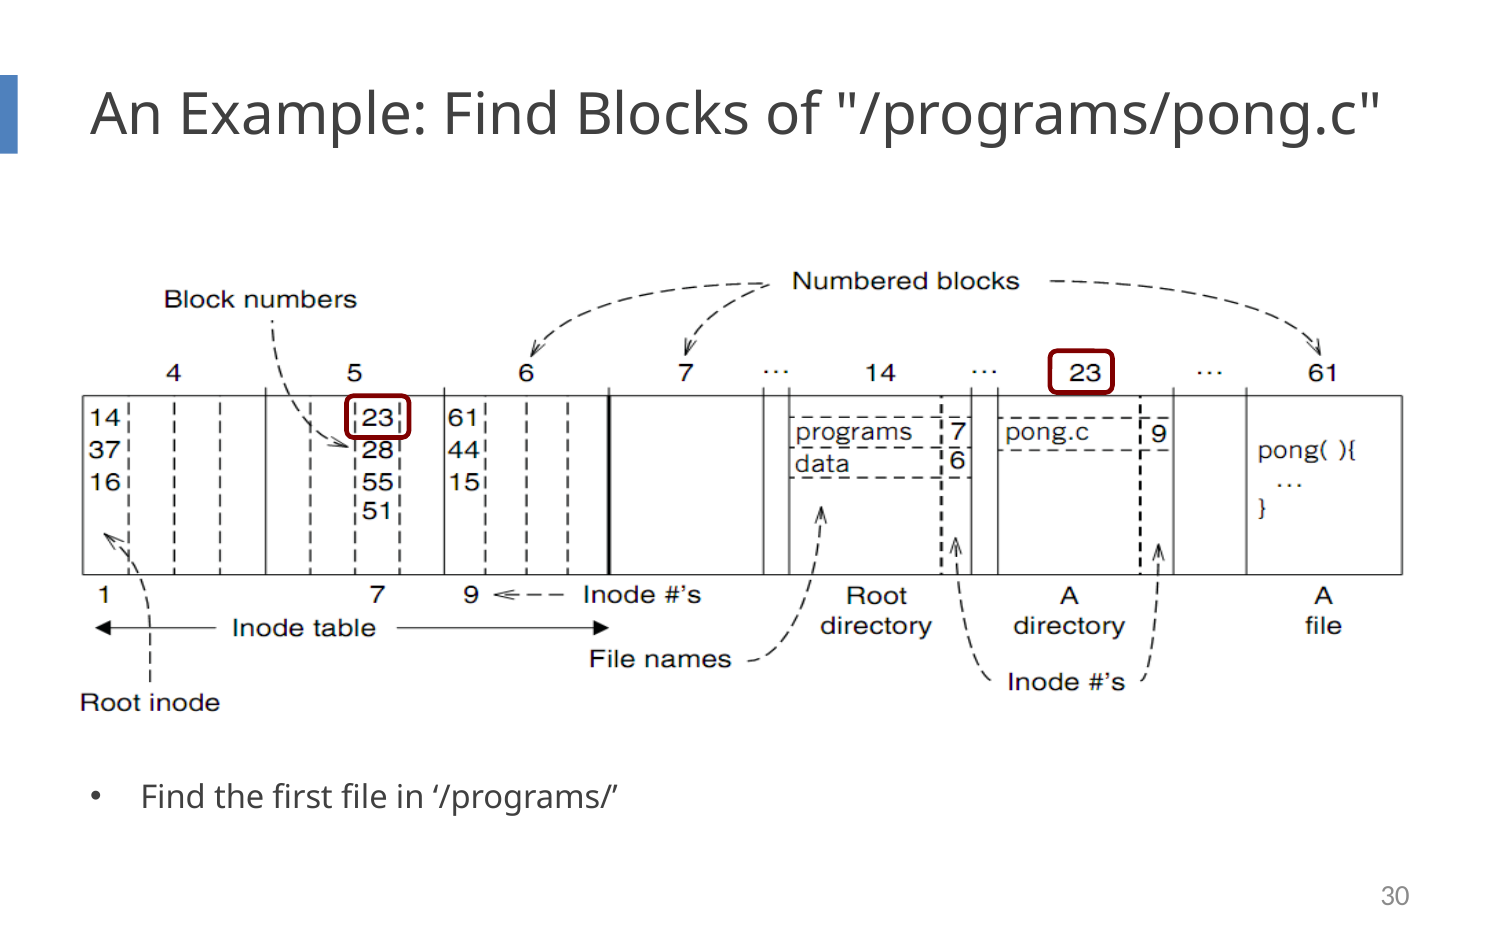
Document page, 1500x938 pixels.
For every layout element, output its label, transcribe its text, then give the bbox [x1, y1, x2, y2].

title An Example: Find Blocks of "/programs/pong.c" [75, 37, 1425, 186]
list Find the first file in ‘/programs/’ [75, 760, 1438, 823]
picture [74, 264, 1413, 719]
slide_number 30 [1074, 868, 1425, 919]
